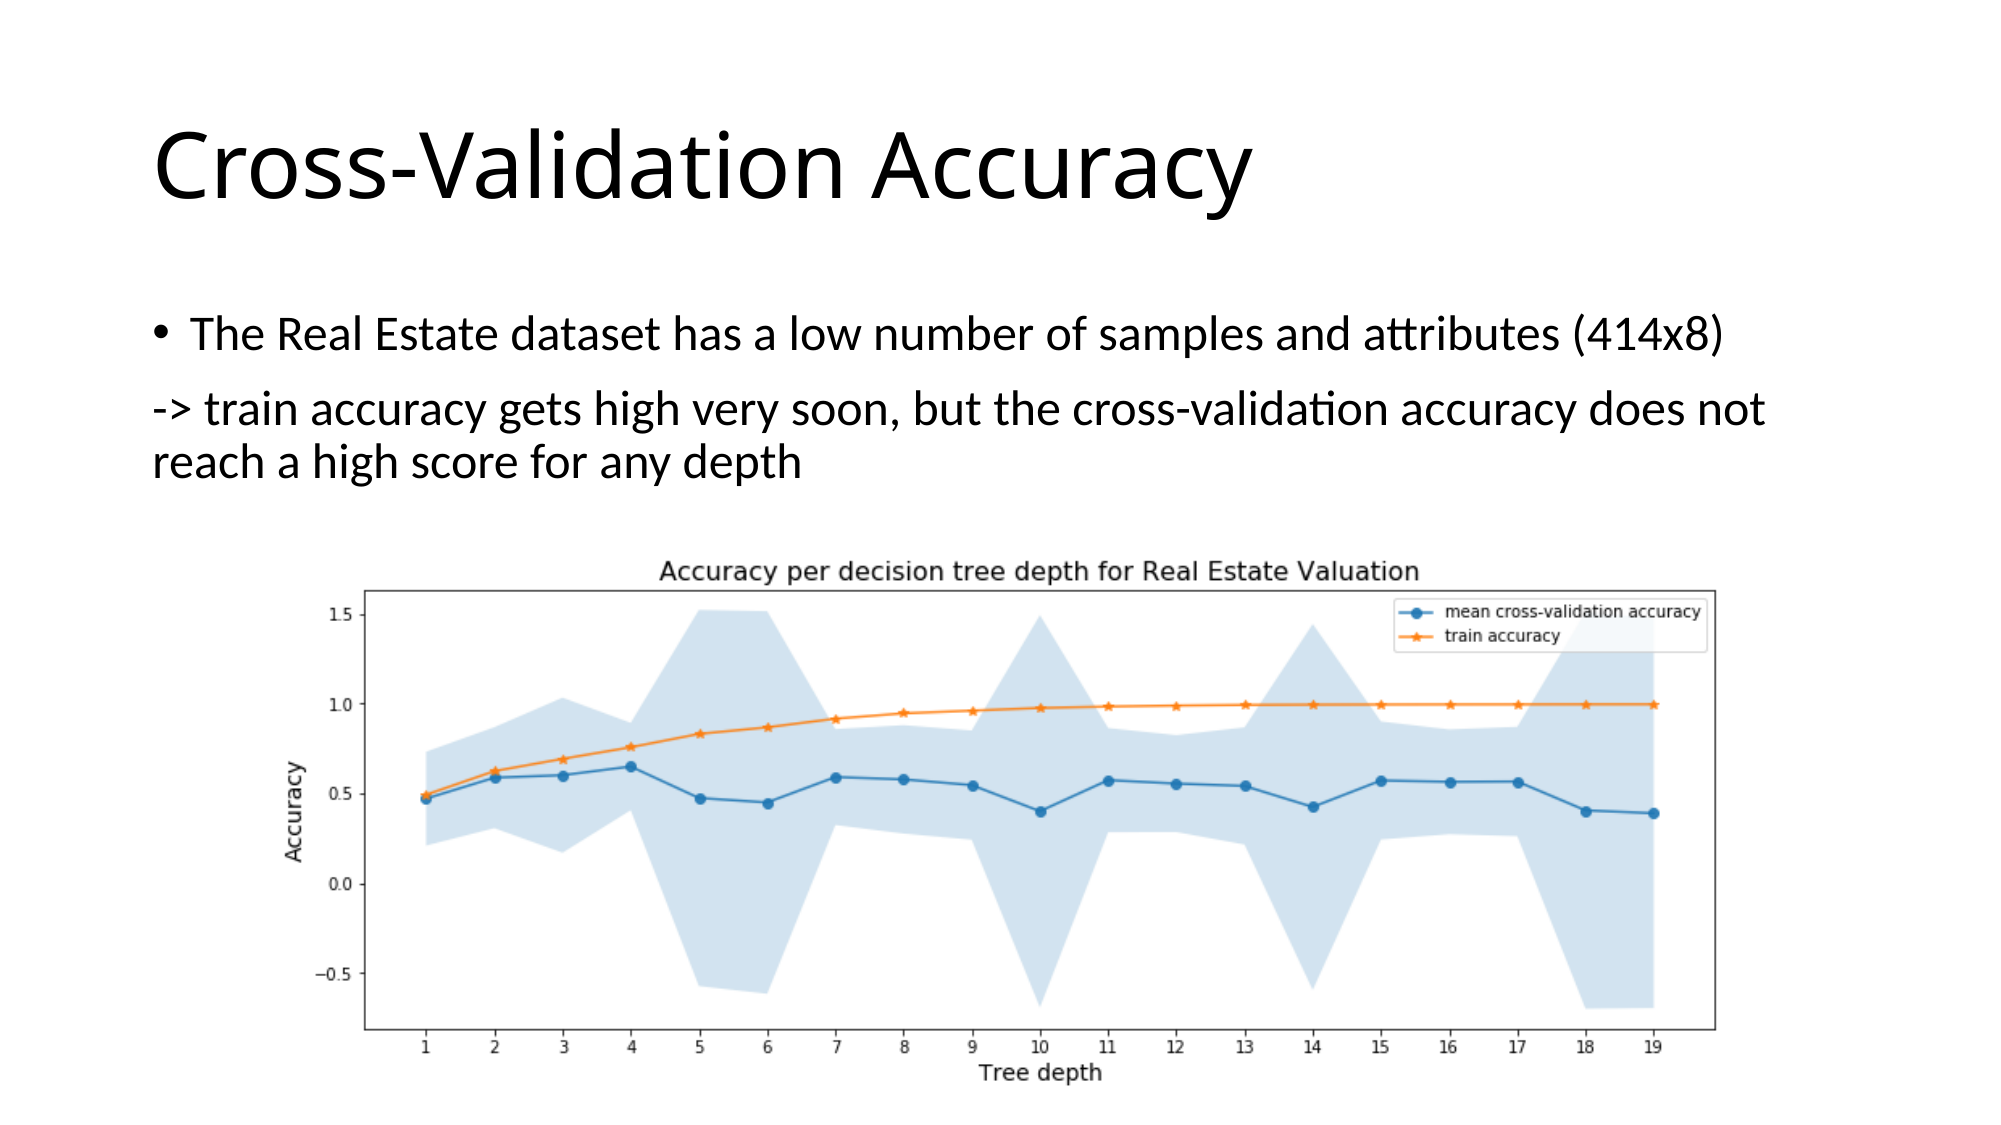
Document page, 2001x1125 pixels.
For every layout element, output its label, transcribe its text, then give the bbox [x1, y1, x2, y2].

picture [274, 550, 1726, 1097]
title Cross-Validation Accuracy [137, 59, 1863, 278]
list The Real Estate dataset has a low number of samples and attributes (414x8) -> train accuracy gets high very soon, but the cross-validation accuracy does not reach a high score for any depth [137, 299, 1863, 1014]
